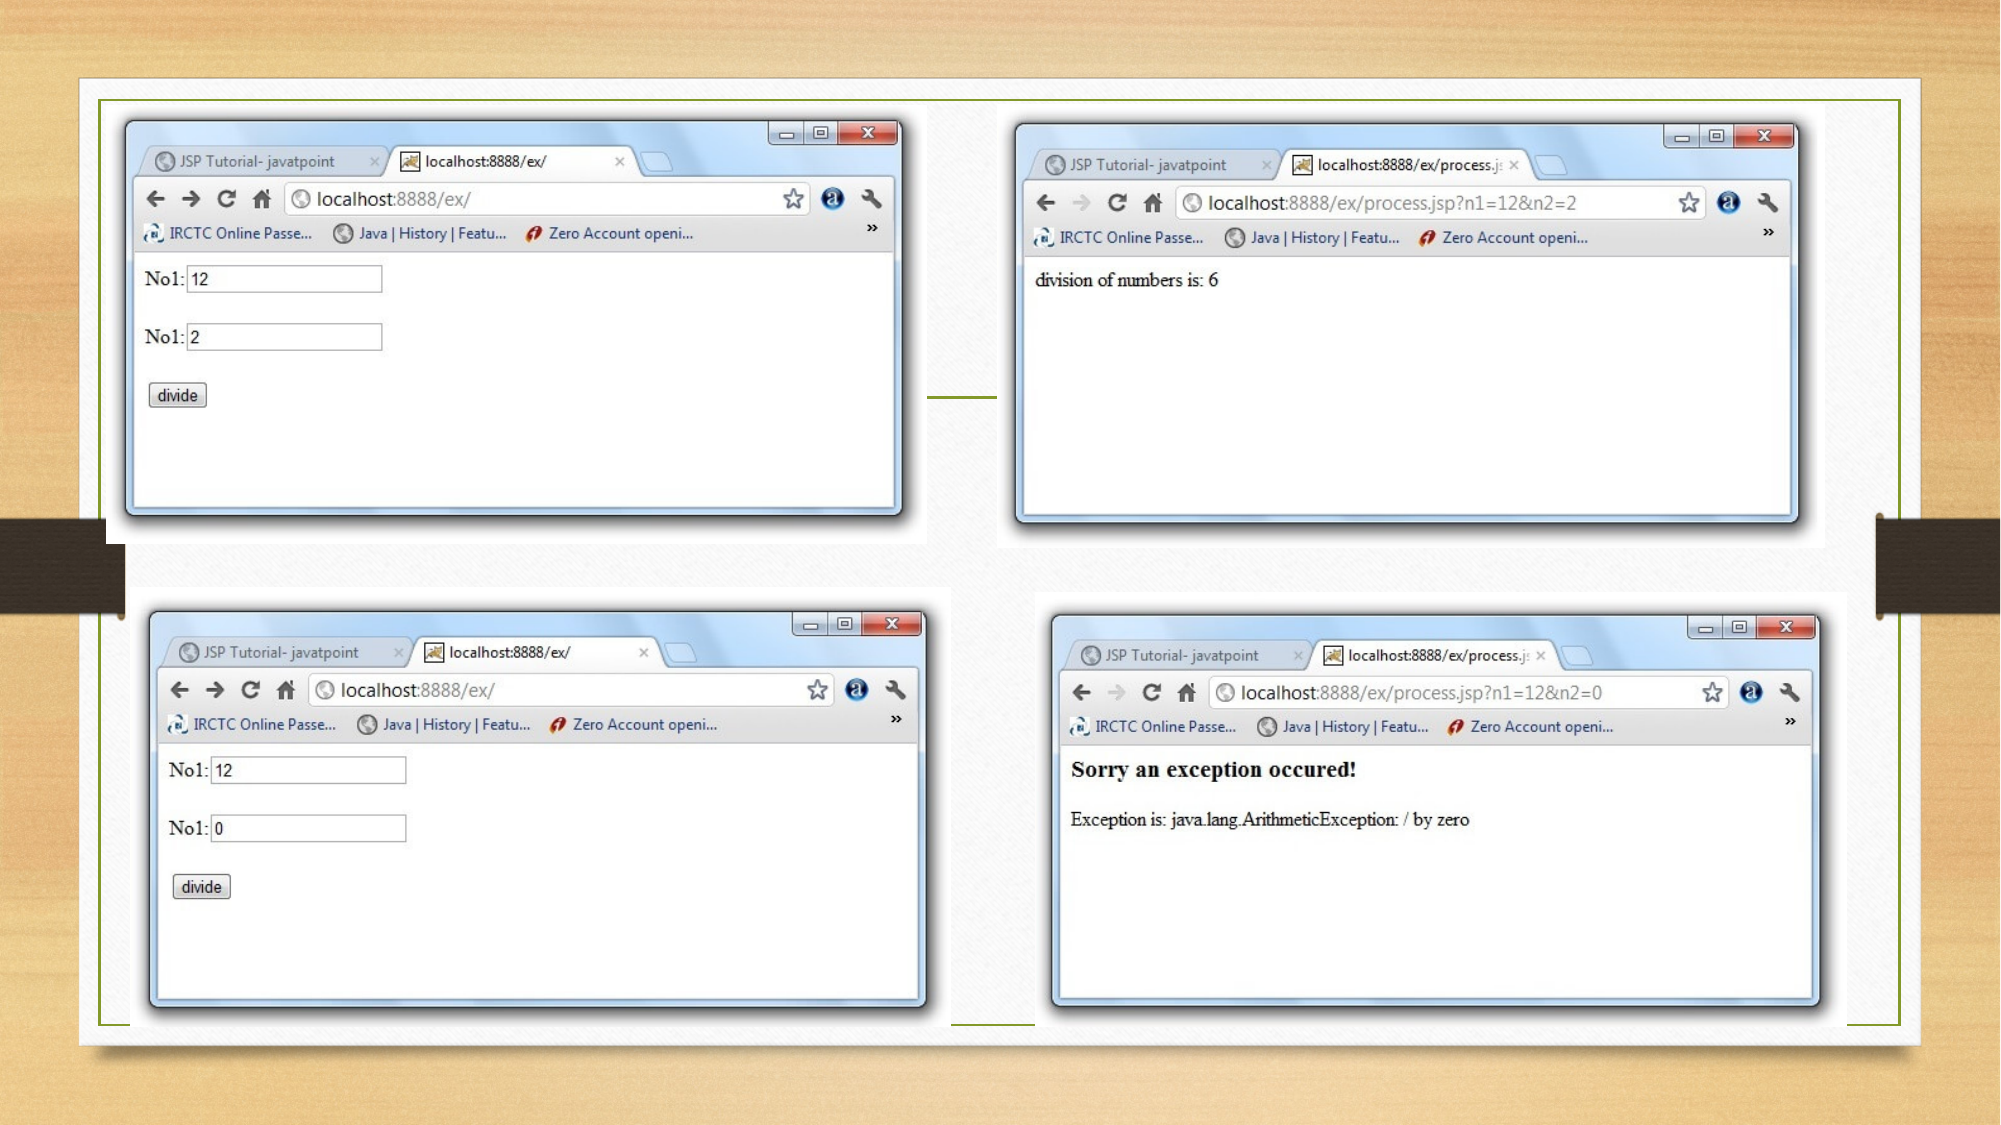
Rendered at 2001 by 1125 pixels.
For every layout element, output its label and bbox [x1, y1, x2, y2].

list [997, 104, 1825, 549]
picture [0, 0, 2001, 1125]
